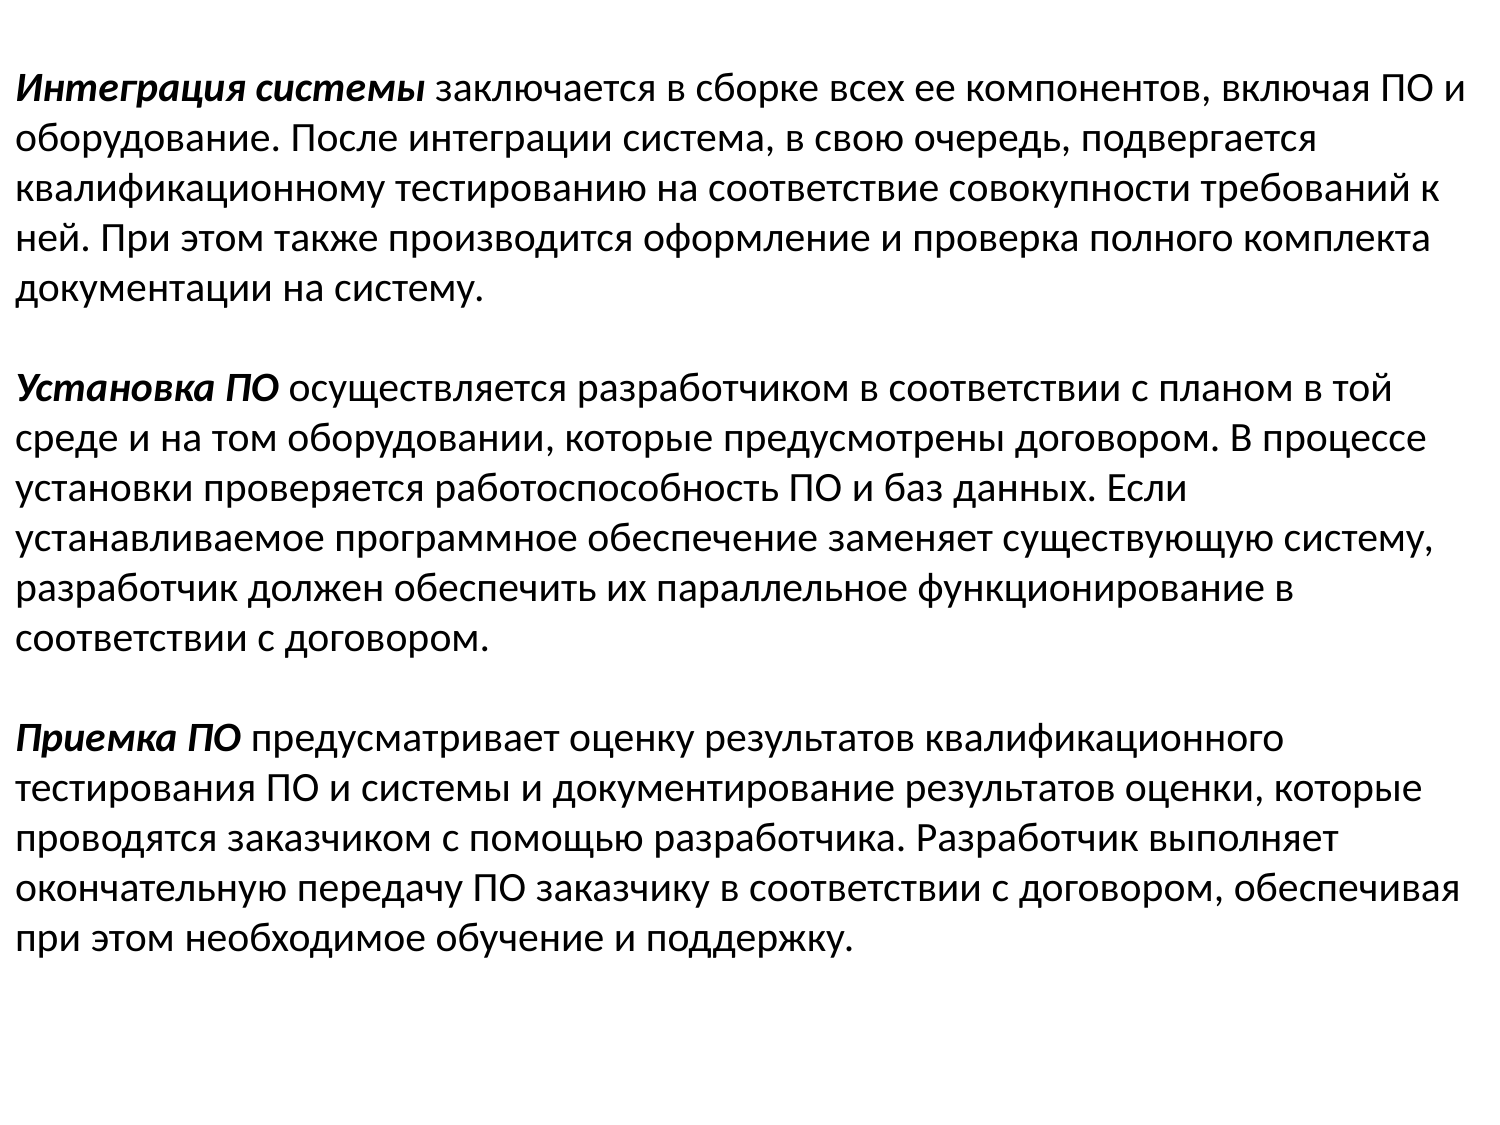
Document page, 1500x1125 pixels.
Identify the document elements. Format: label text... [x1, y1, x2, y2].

text_box Интеграция системы заключается в сборке всех ее компонентов, включая ПО и оборудование. После интеграции система, в свою очередь, подвергается квалификационному тестированию на соответствие совокупности требований к ней. При этом также производится оформление и проверка полного комплекта документации на систему. Установка ПО осуществляется разработчиком в соответствии с планом в той среде и на том оборудовании, которые предусмотрены договором. В процессе установки проверяется работоспособность ПО и баз данных. Если устанавливаемое программное обеспечение заменяет существующую систему, разработчик должен обеспечить их параллельное функционирование в соответствии с договором. Приемка ПО предусматривает оценку результатов квалификационного тестирования ПО и системы и документирование результатов оценки, которые проводятся заказчиком с помощью разработчика. Разработчик выполняет окончательную передачу ПО заказчику в соответствии с договором, обеспечивая при этом необходимое обучение и поддержку. [0, 52, 1500, 968]
